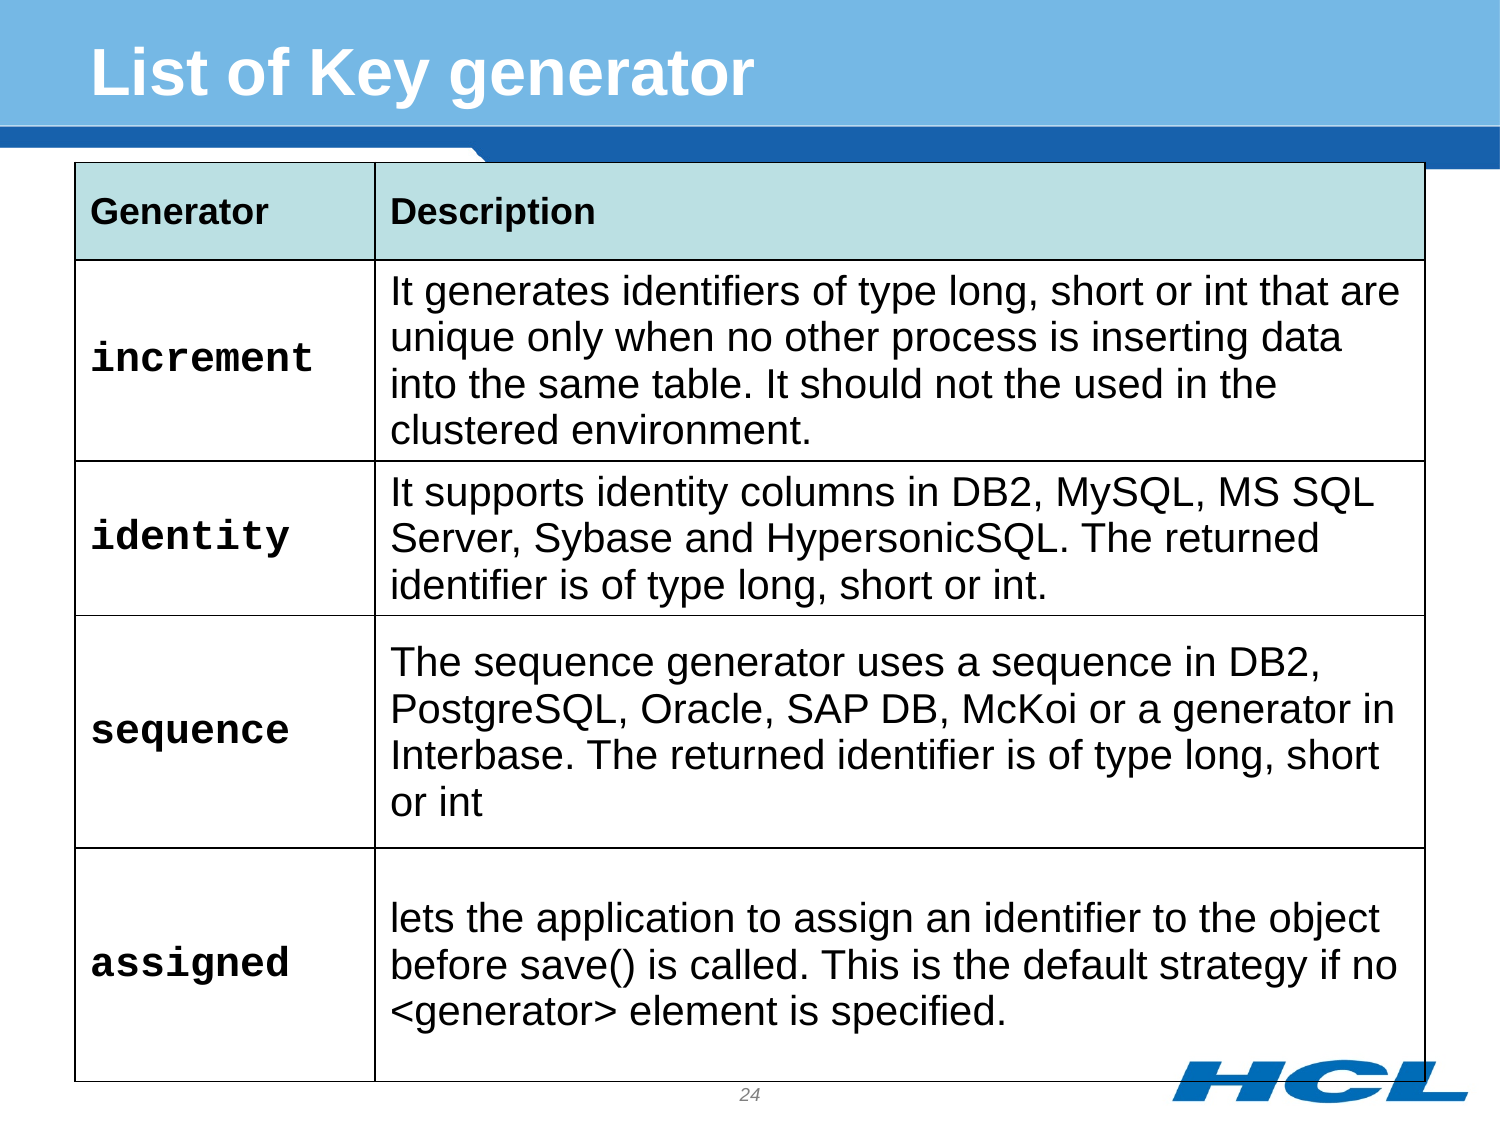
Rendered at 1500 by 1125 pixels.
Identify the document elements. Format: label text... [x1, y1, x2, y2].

table_cell The sequence generator uses a sequence in DB2, PostgreSQL, Oracle, SAP DB, McKoi or a generator in Interbase. The returned identifier is of type long, short or int [376, 616, 1424, 847]
slide_number 24 [574, 1082, 926, 1115]
table_cell lets the application to assign an identifier to the object before save() is called. This is the default strategy if no <generator> element is specified. [376, 849, 1424, 1081]
table_cell It supports identity columns in DB2, MySQL, MS SQL Server, Sybase and HypersonicSQL. The returned identifier is of type long, short or int. [376, 462, 1424, 615]
table_cell sequence [76, 616, 374, 847]
table_header Generator [76, 163, 374, 259]
table_cell It generates identifiers of type long, short or int that are unique only when no other process is inserting data into the same table. It should not the used in the clustered environment. [376, 261, 1424, 460]
table_cell identity [76, 462, 374, 615]
picture [1140, 1050, 1500, 1109]
table_cell assigned [76, 849, 374, 1081]
picture [0, 0, 1500, 188]
title List of Key generator [74, 0, 1426, 138]
table_header Description [376, 163, 1424, 259]
table_cell increment [76, 261, 374, 460]
